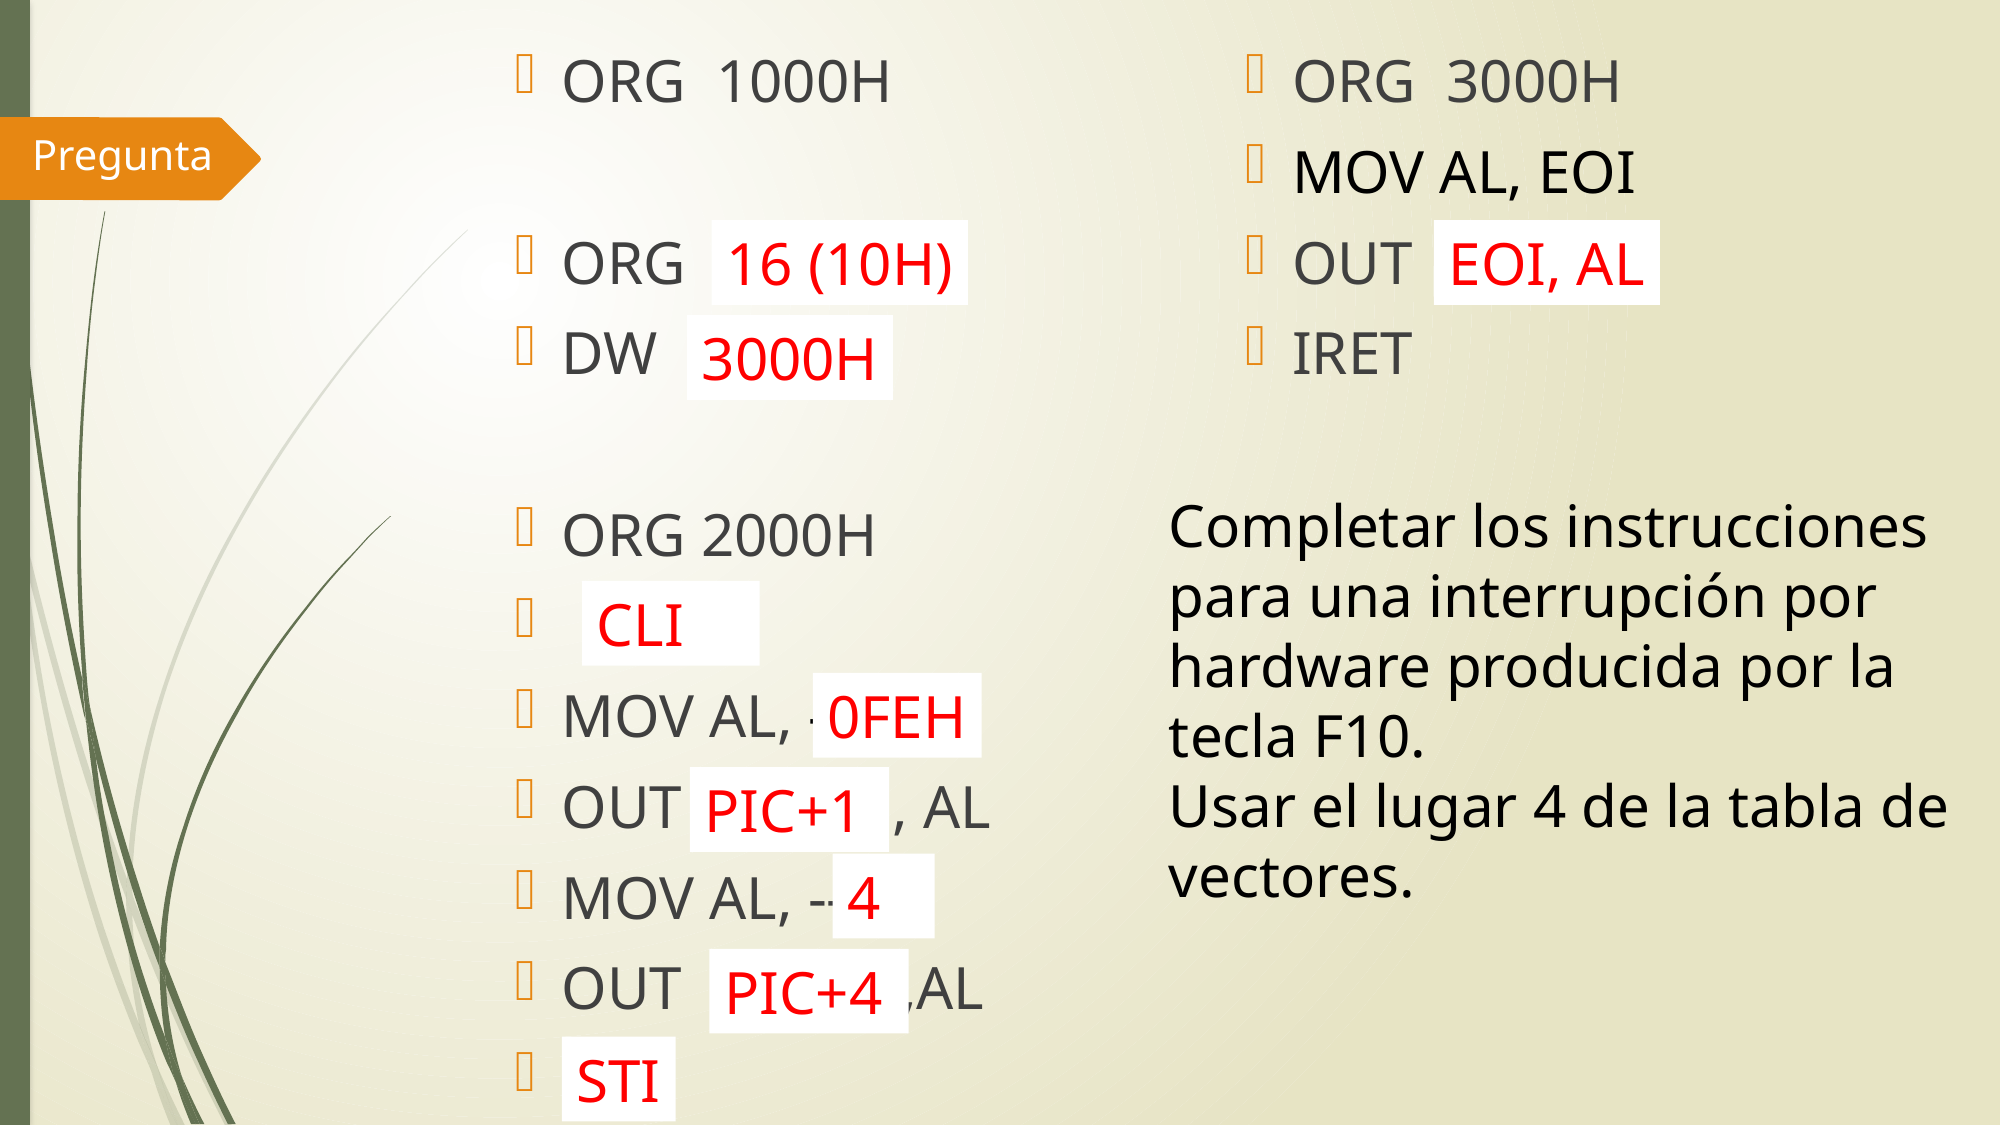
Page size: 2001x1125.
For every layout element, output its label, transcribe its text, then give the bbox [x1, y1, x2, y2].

text_box Pregunta [17, 121, 244, 187]
text_box CLI [582, 580, 760, 666]
text_box 0FEH [812, 672, 982, 758]
list ORG 1000H ORG -------- DW ---- ORG 2000H ------ MOV AL, ------ OUT -------- , AL MOV AL, ---- OUT ------ ,AL ---- [424, 36, 1198, 1125]
text_box PIC+4 [709, 948, 909, 1034]
text_box ORG 3000H MOV AL, EOI OUT ------- IRET [1155, 36, 1857, 401]
text_box STI [561, 1036, 676, 1122]
text_box 4 [832, 853, 935, 939]
text_box 3000H [687, 315, 893, 400]
text_box EOI, AL [1433, 220, 1660, 305]
text_box 16 (10H) [711, 220, 968, 305]
text_box Completar los instrucciones para una interrupción por hardware producida por la tecla F10. Usar el lugar 4 de la tabla de vectores. [1154, 481, 1984, 962]
text_box PIC+1 [689, 767, 890, 852]
